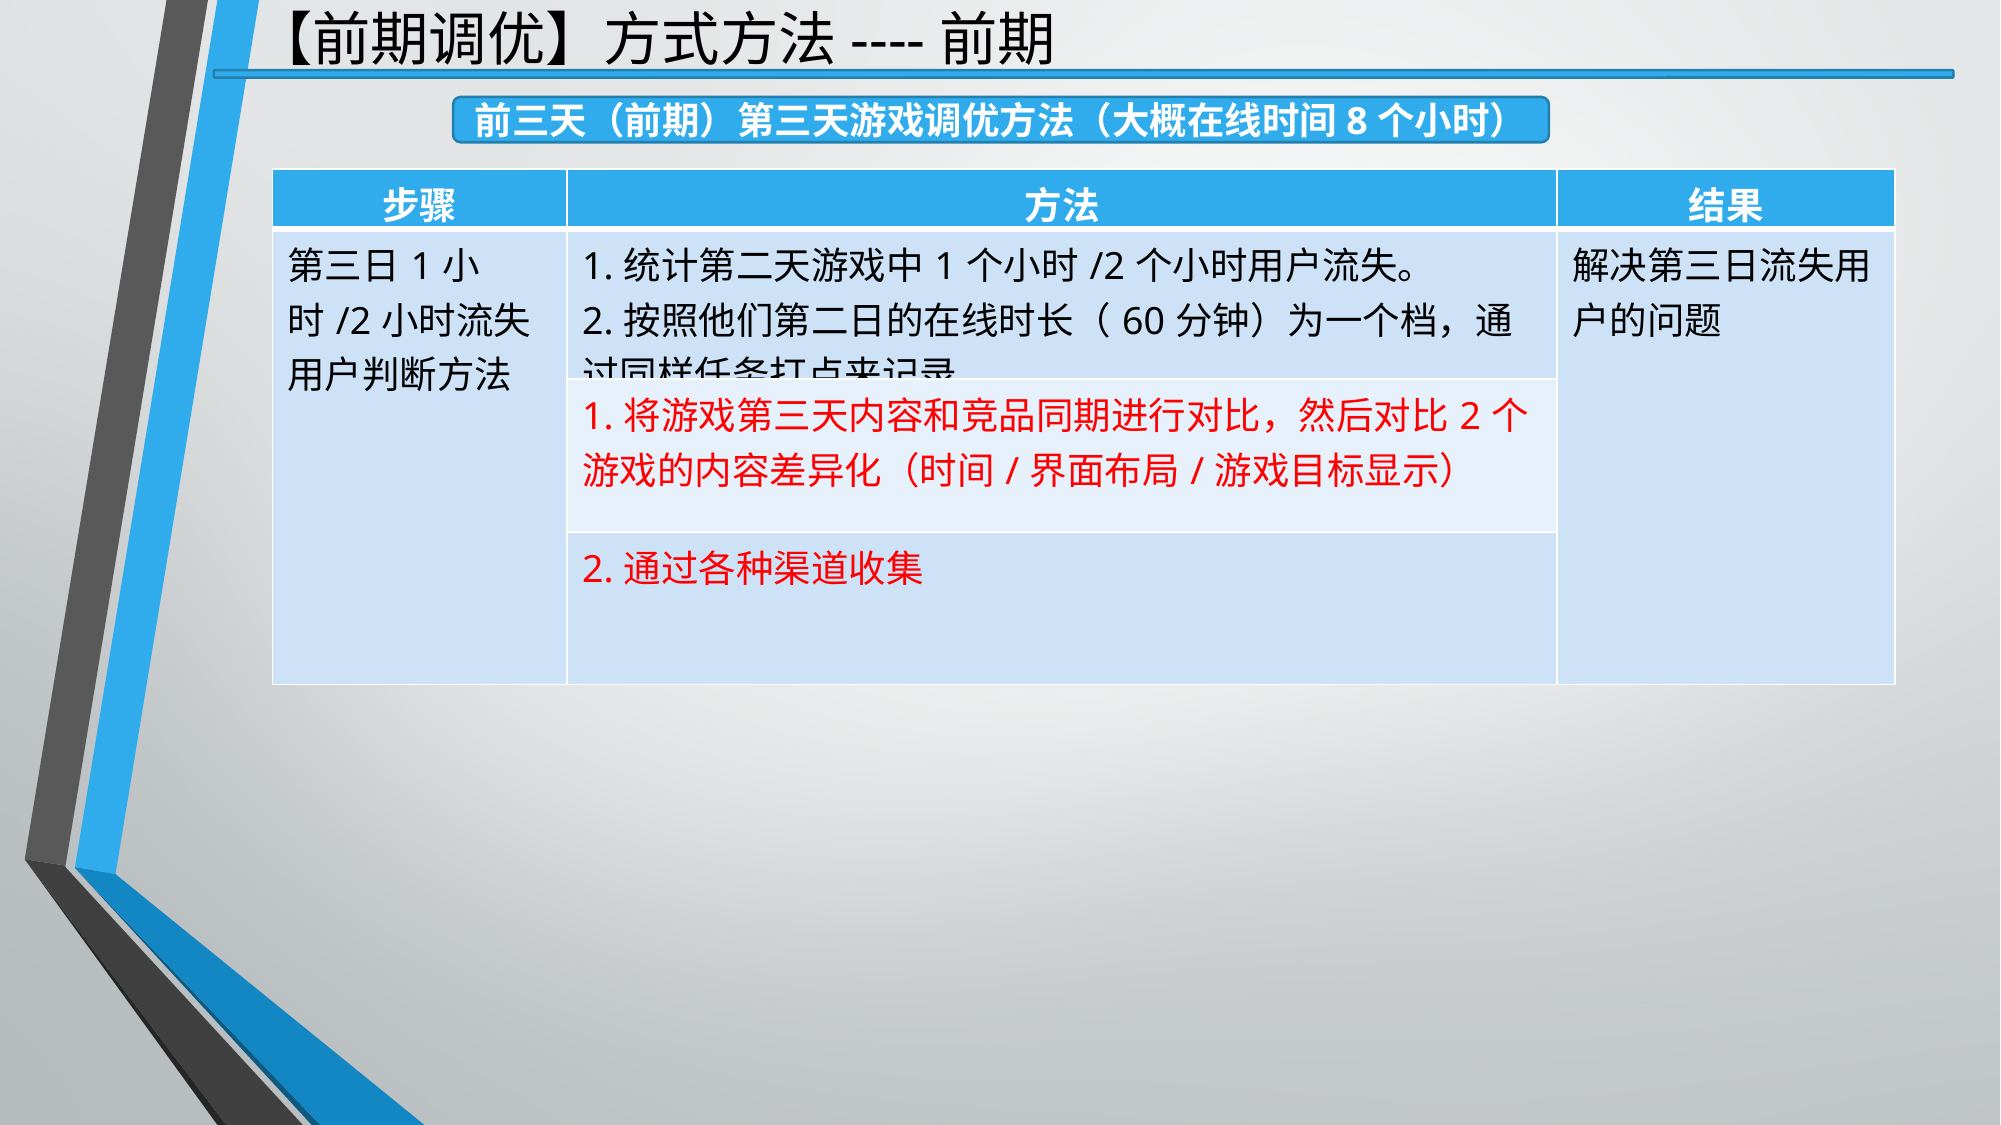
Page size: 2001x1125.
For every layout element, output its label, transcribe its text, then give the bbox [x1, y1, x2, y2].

table_header 结果 [1558, 170, 1894, 226]
table_cell 第三日1小时/2小时流失用户判断方法 [273, 232, 566, 684]
table_cell 解决第三日流失用户的问题 [1558, 232, 1894, 684]
table_header 方法 [568, 170, 1556, 226]
text_box 【前期调优】方式方法----前期 [239, 0, 1439, 80]
text_box [212, 68, 239, 79]
text_box 前三天（前期）第三天游戏调优方法（大概在线时间8个小时） [451, 95, 1551, 144]
table_cell 2.通过各种渠道收集 [568, 533, 1556, 684]
table_cell 1.统计第二天游戏中1个小时/2个小时用户流失。 2.按照他们第二日的在线时长（60分钟）为一个档，通过同样任务打点来记录。 [568, 232, 1556, 378]
table_header 步骤 [273, 170, 566, 226]
text_box [1439, 68, 1955, 79]
table_cell 1.将游戏第三天内容和竞品同期进行对比，然后对比2个游戏的内容差异化（时间/界面布局/游戏目标显示） [568, 380, 1556, 531]
